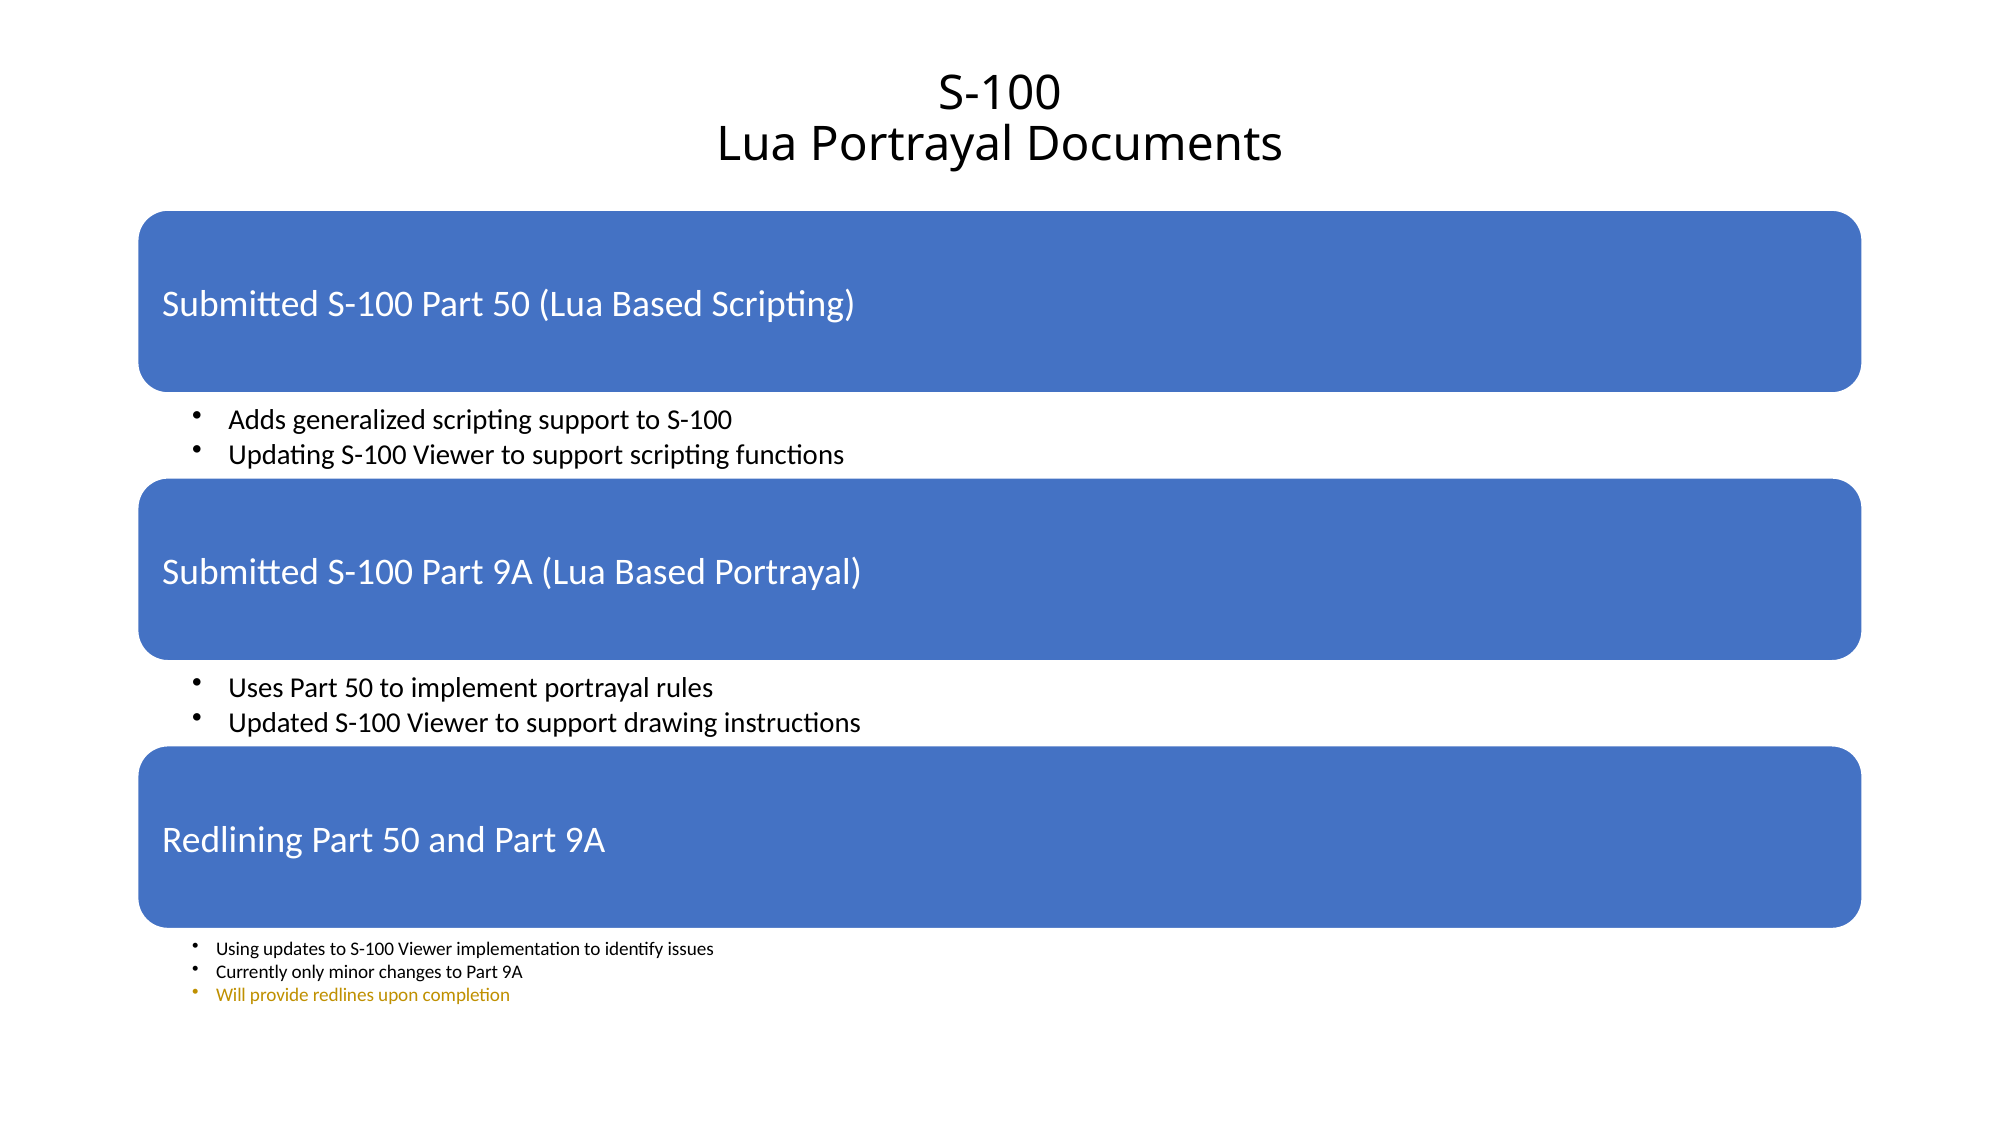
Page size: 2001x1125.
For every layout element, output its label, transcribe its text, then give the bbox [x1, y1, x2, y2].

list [137, 209, 1863, 1014]
title S-100 Lua Portrayal Documents [137, 59, 1863, 179]
